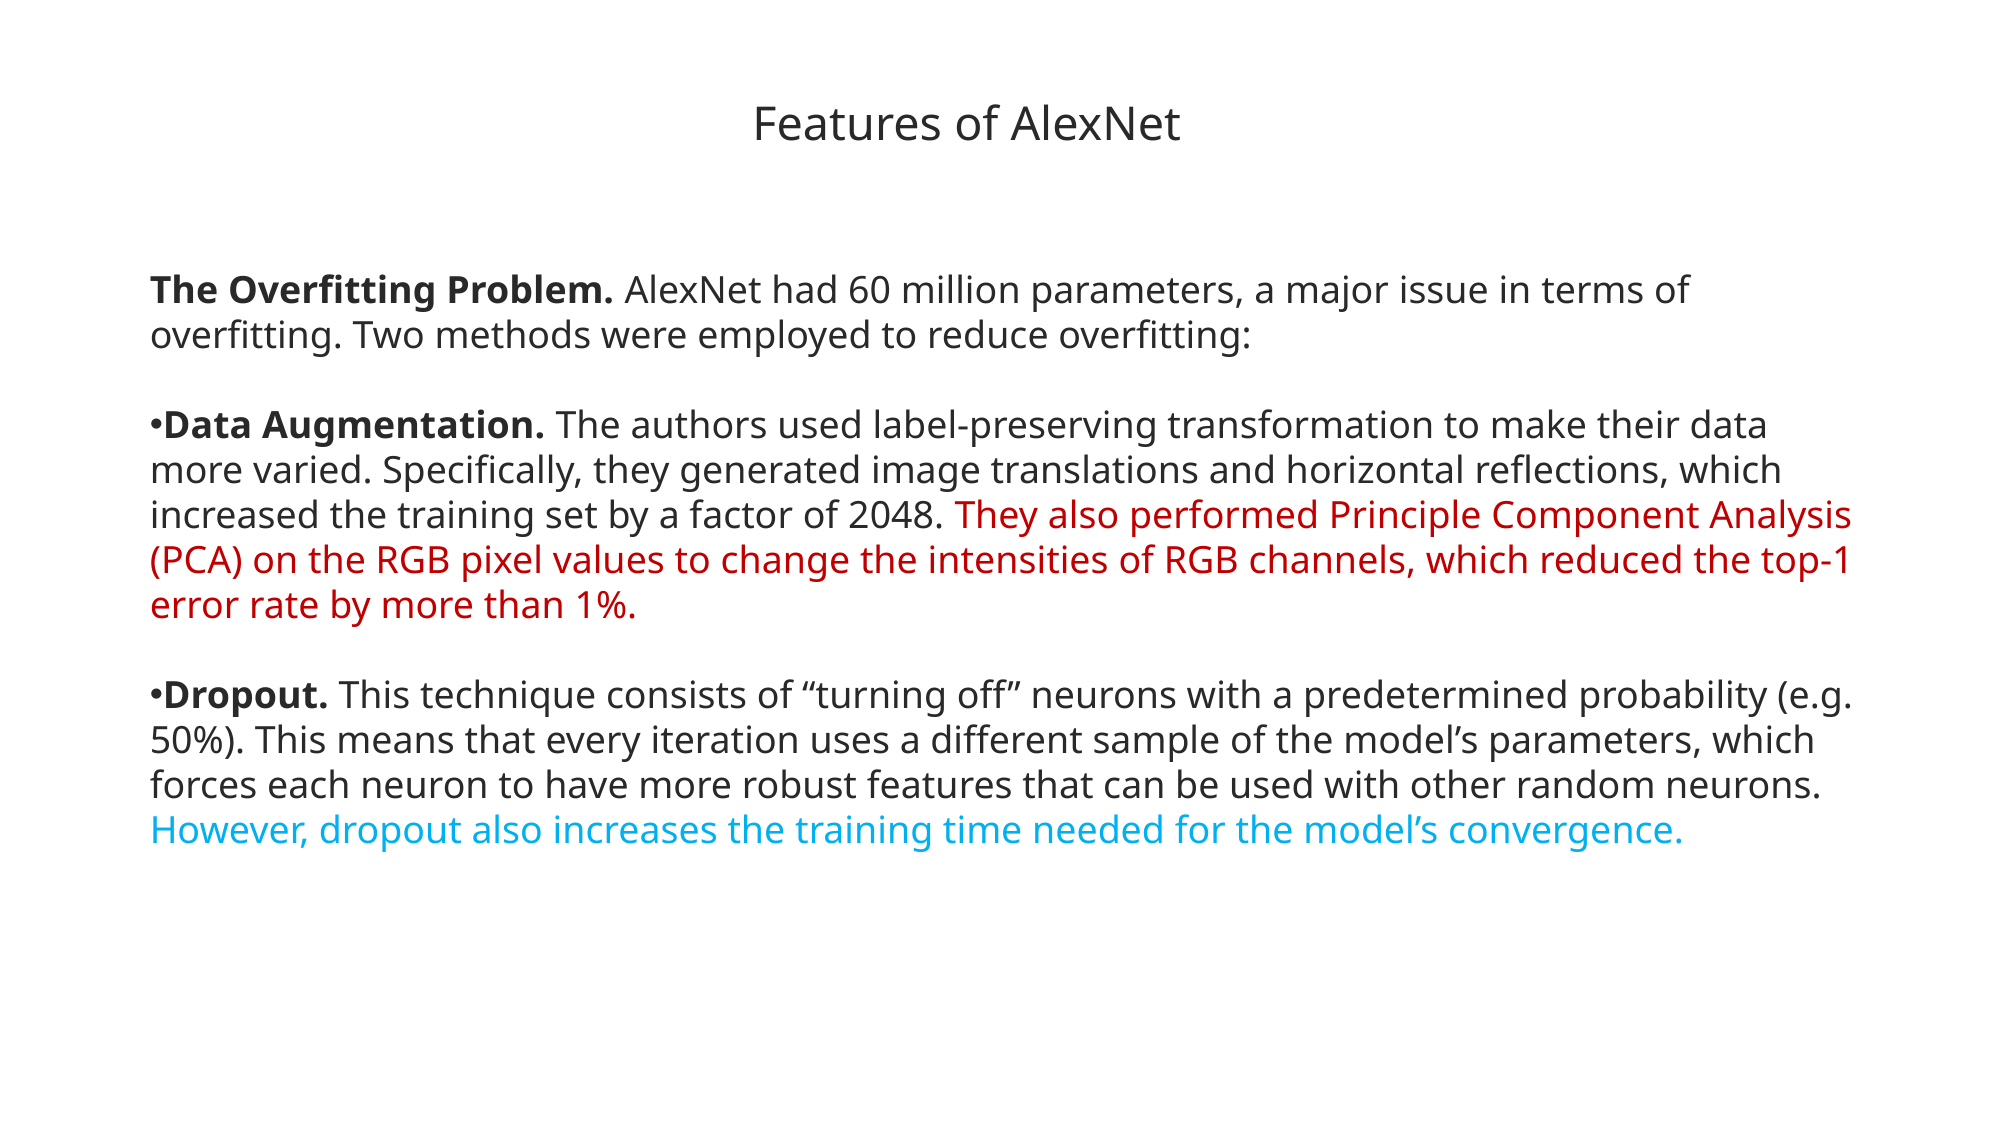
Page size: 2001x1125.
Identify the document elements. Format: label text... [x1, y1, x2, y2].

text_box The Overfitting Problem. AlexNet had 60 million parameters, a major issue in terms of overfitting. Two methods were employed to reduce overfitting: Data Augmentation. The authors used label-preserving transformation to make their data more varied. Specifically, they generated image translations and horizontal reflections, which increased the training set by a factor of 2048. They also performed Principle Component Analysis (PCA) on the RGB pixel values to change the intensities of RGB channels, which reduced the top-1 error rate by more than 1%. Dropout. This technique consists of “turning off” neurons with a predetermined probability (e.g. 50%). This means that every iteration uses a different sample of the model’s parameters, which forces each neuron to have more robust features that can be used with other random neurons. However, dropout also increases the training time needed for the model’s convergence. [134, 258, 1888, 859]
title Features of AlexNet [104, 92, 1830, 215]
